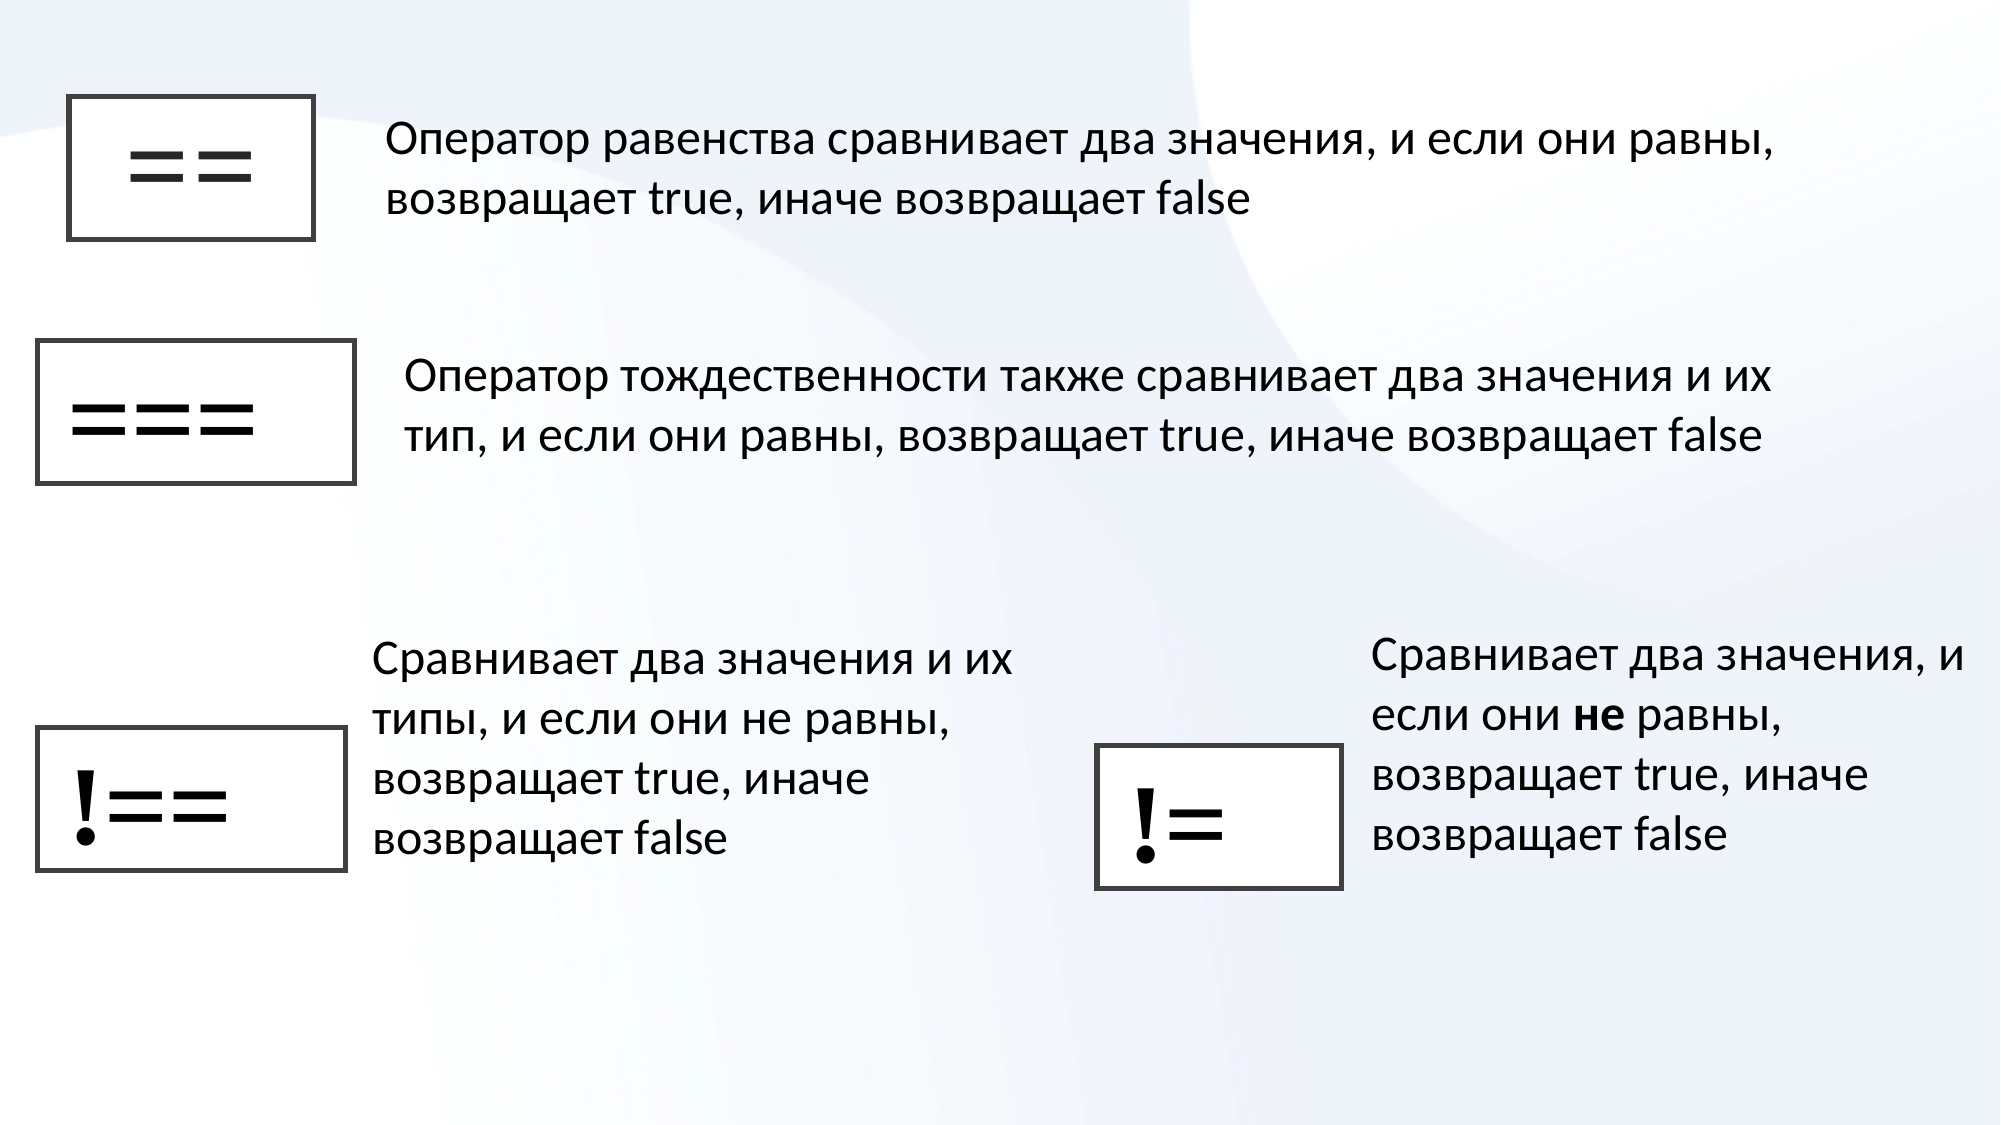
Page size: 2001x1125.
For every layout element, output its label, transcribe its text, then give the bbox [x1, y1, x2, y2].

text_box === [37, 340, 355, 484]
text_box !== [37, 727, 346, 871]
text_box Оператор тождественности также сравнивает два значения и их тип, и если они равны, возвращает true, иначе возвращает false [389, 334, 1879, 490]
text_box Сравнивает два значения и их типы, и если они не равны, возвращает true, иначе возвращает false [357, 616, 1056, 872]
text_box != [1097, 745, 1342, 889]
picture [0, 0, 2001, 1125]
text_box Оператор равенства сравнивает два значения, и если они равны, возвращает true, иначе возвращает false [370, 96, 2000, 232]
text_box Сравнивает два значения, и если они не равны, возвращает true, иначе возвращает false [1356, 613, 2000, 869]
text_box == [69, 96, 314, 240]
